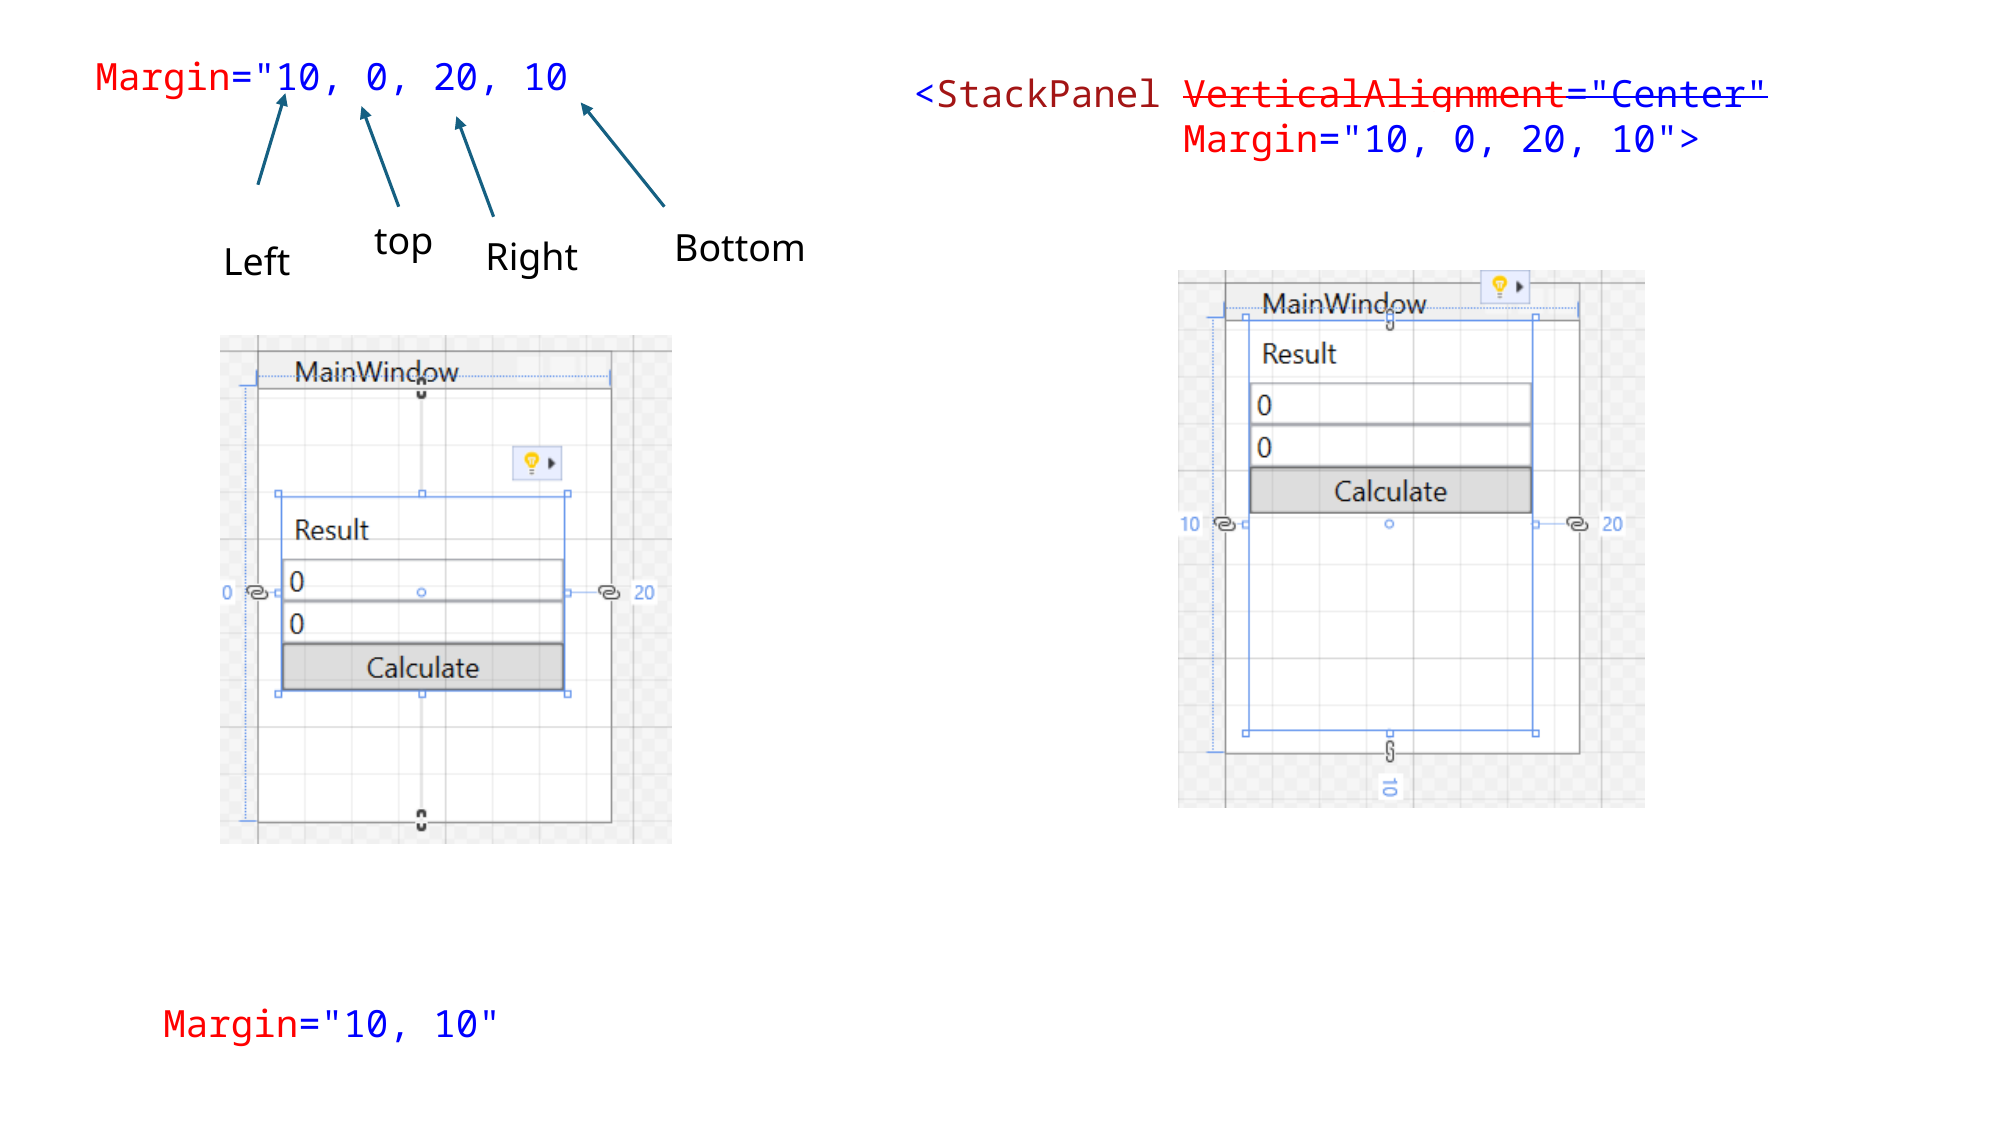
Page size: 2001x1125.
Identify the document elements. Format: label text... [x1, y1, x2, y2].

text_box Right [470, 225, 593, 285]
text_box <StackPanel VerticalAlignment="Center" Margin="10, 0, 20, 10"> [876, 62, 1876, 167]
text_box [257, 92, 286, 186]
picture [1177, 269, 1645, 809]
text_box top [359, 209, 449, 270]
text_box Margin="10, 10" [148, 992, 1149, 1052]
text_box Bottom [659, 216, 821, 277]
text_box Margin="10, 0, 20, 10 [80, 45, 1081, 106]
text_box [361, 105, 400, 208]
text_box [455, 115, 494, 218]
picture [219, 335, 673, 845]
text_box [580, 101, 665, 208]
text_box Left [208, 230, 306, 291]
